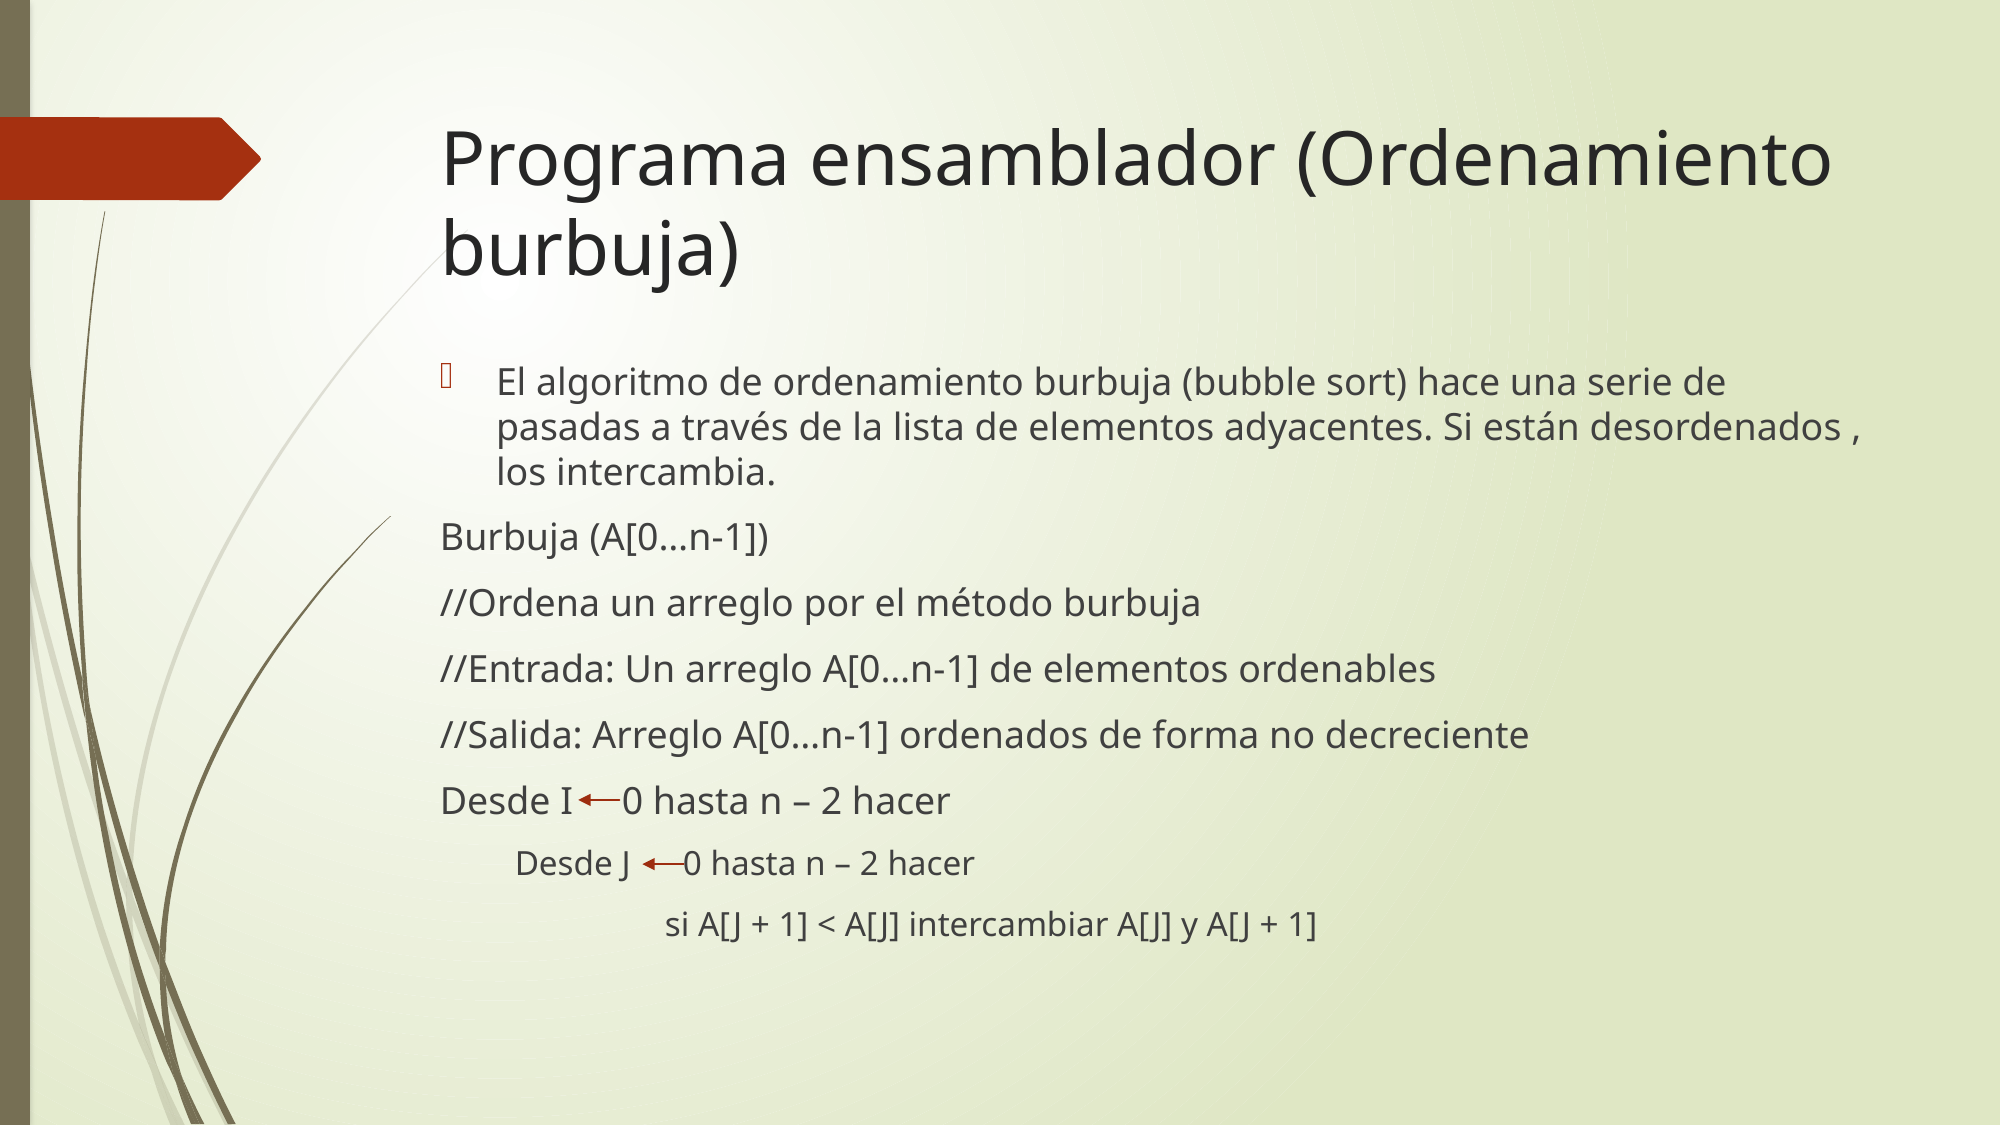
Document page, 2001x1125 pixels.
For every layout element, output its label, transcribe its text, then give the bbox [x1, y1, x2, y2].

title Programa ensamblador (Ordenamiento burbuja) [425, 102, 1888, 313]
list El algoritmo de ordenamiento burbuja (bubble sort) hace una serie de pasadas a través de la lista de elementos adyacentes. Si están desordenados , los intercambia. Burbuja (A[0…n-1]) //Ordena un arreglo por el método burbuja //Entrada: Un arreglo A[0…n-1] de elementos ordenables //Salida: Arreglo A[0…n-1] ordenados de forma no decreciente Desde I 0 hasta n – 2 hacer Desde J 0 hasta n – 2 hacer si A[J + 1] < A[J] intercambiar A[J] y A[J + 1] [424, 350, 1888, 970]
